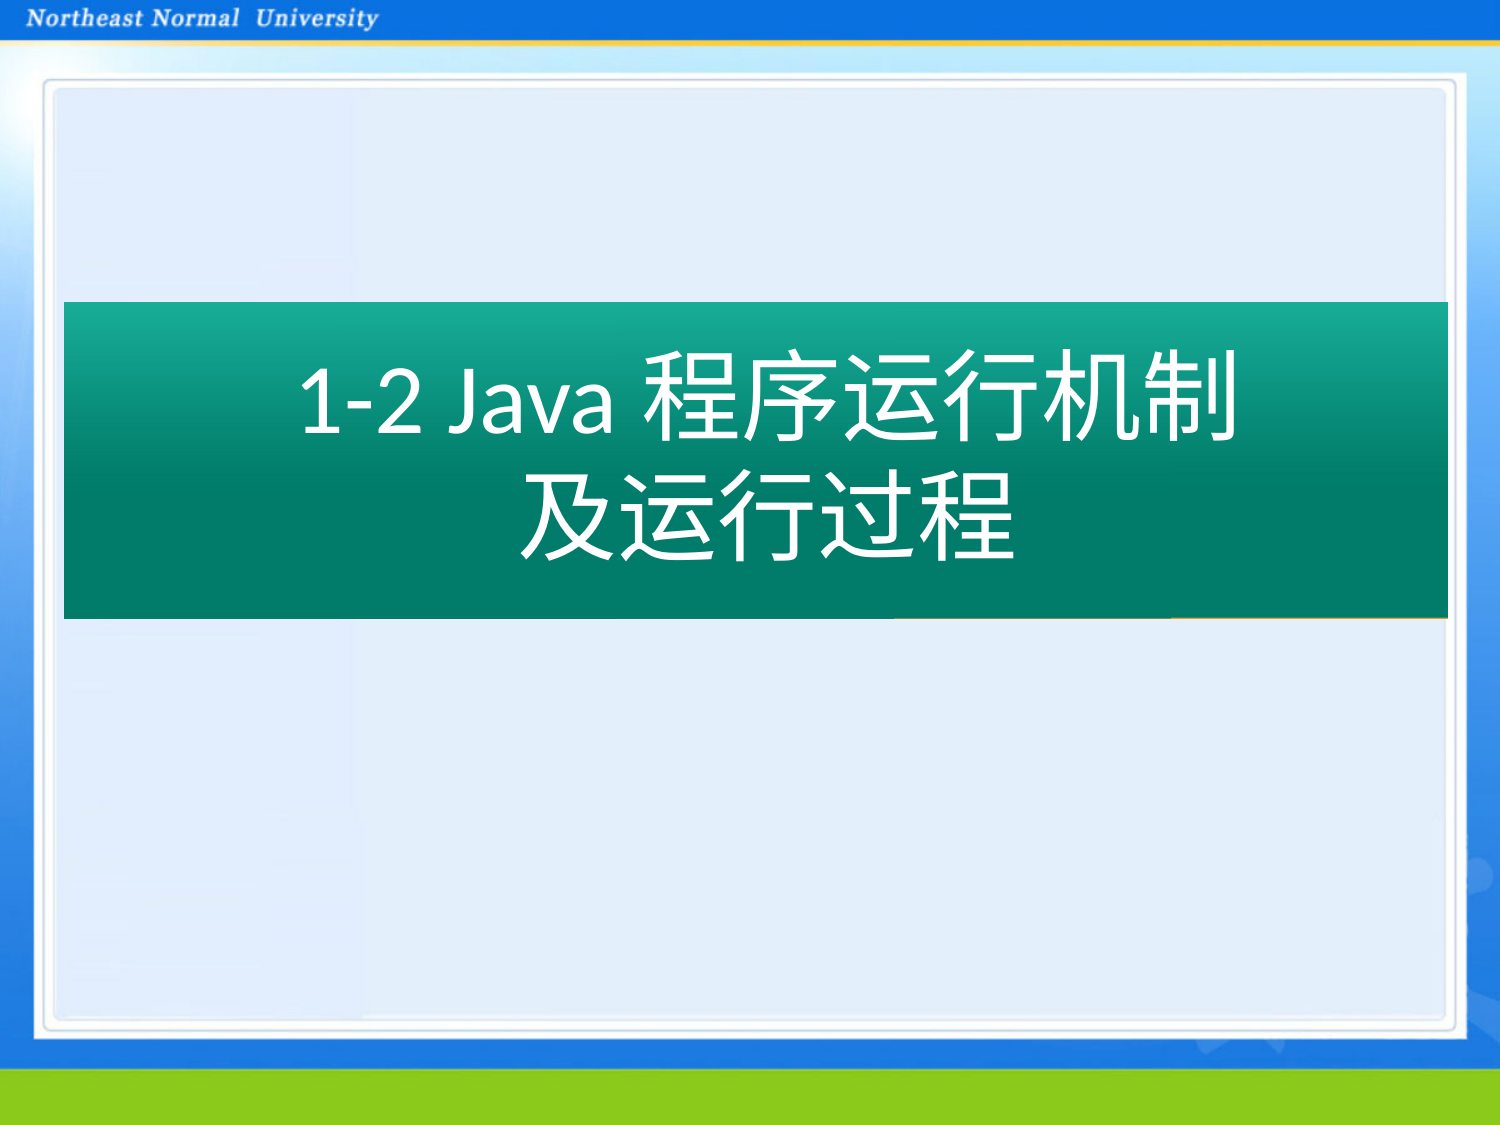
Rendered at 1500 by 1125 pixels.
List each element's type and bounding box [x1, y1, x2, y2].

picture [0, 0, 1500, 1125]
list [64, 302, 1448, 620]
